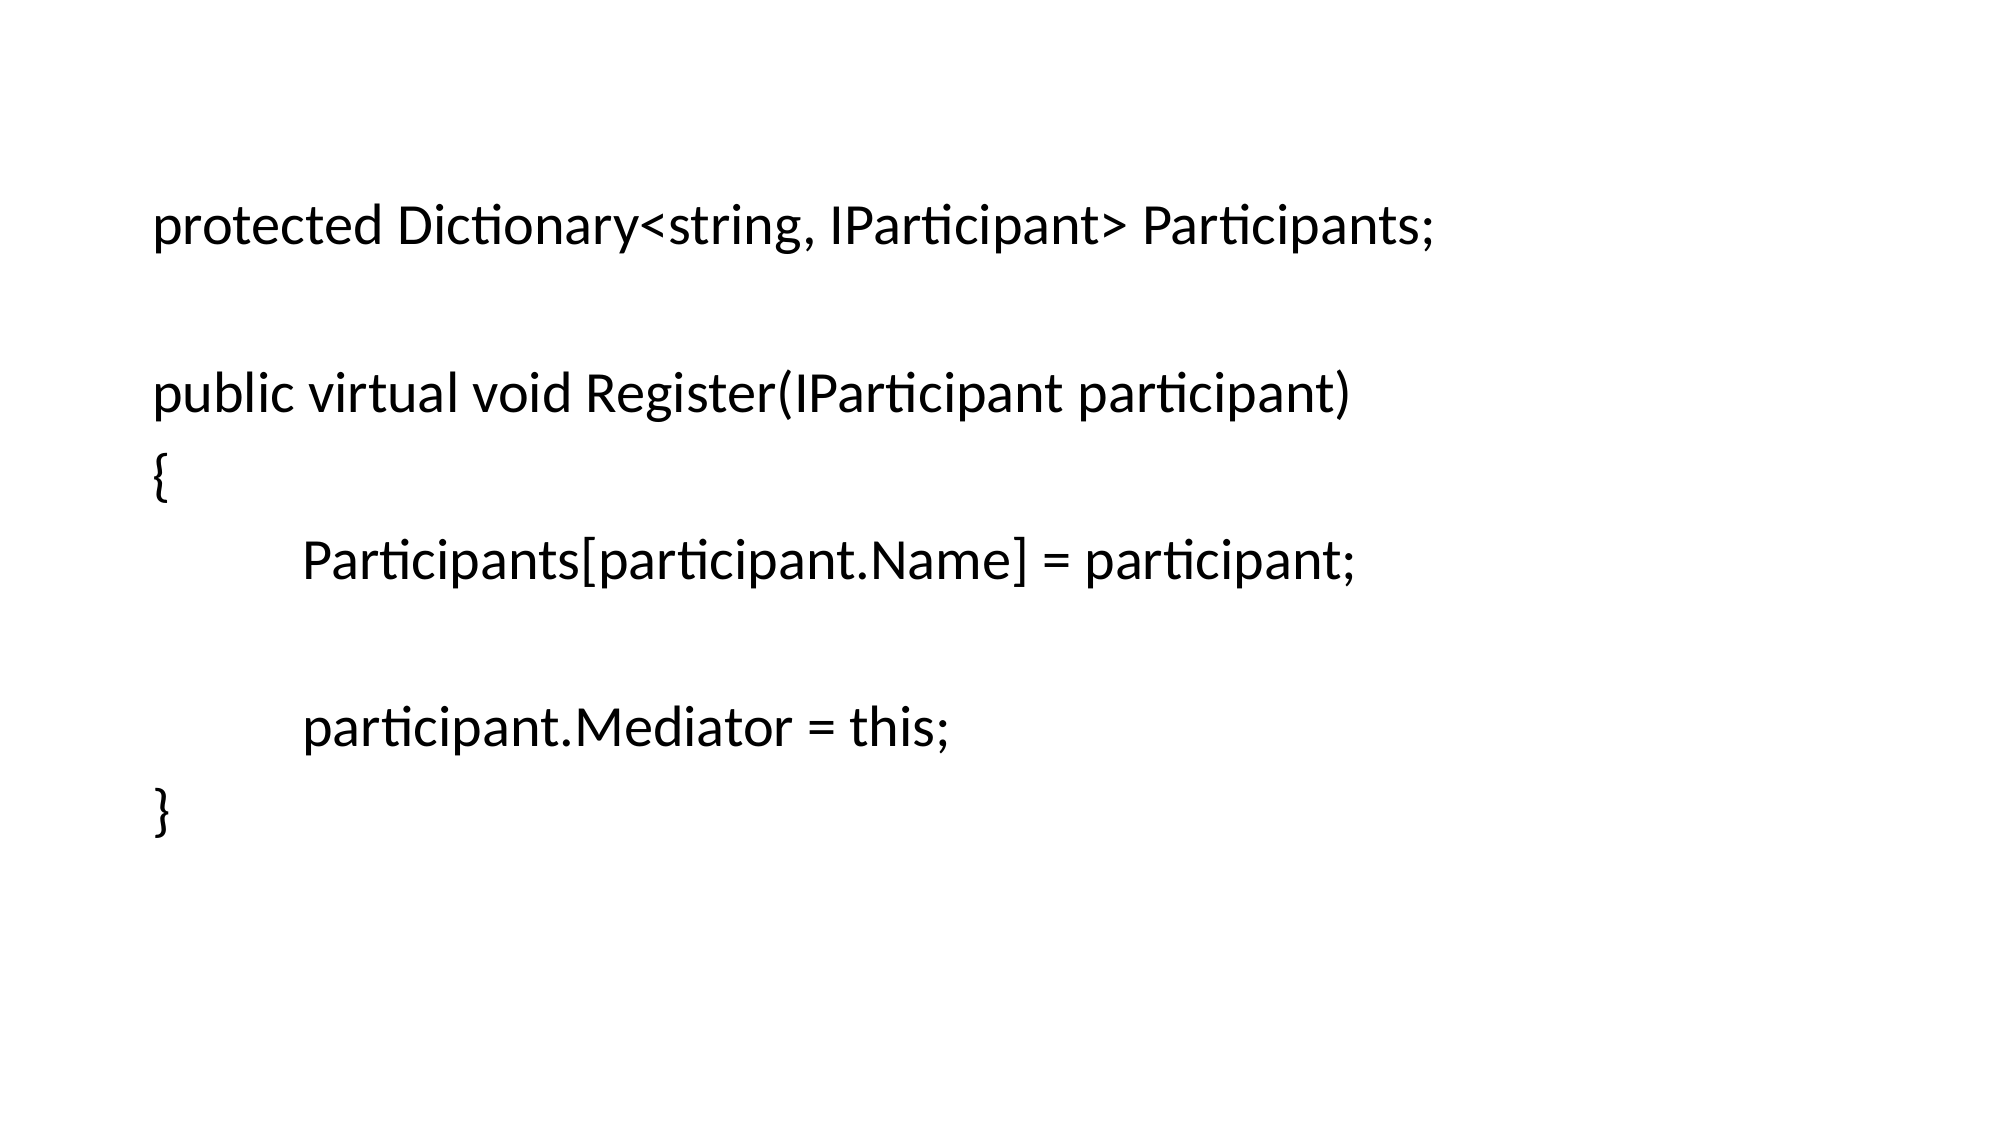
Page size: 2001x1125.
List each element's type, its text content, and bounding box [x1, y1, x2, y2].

list protected Dictionary<string, IParticipant> Participants; public virtual void Register(IParticipant participant) { Participants[participant.Name] = participant; participant.Mediator = this; } [137, 96, 1863, 1084]
